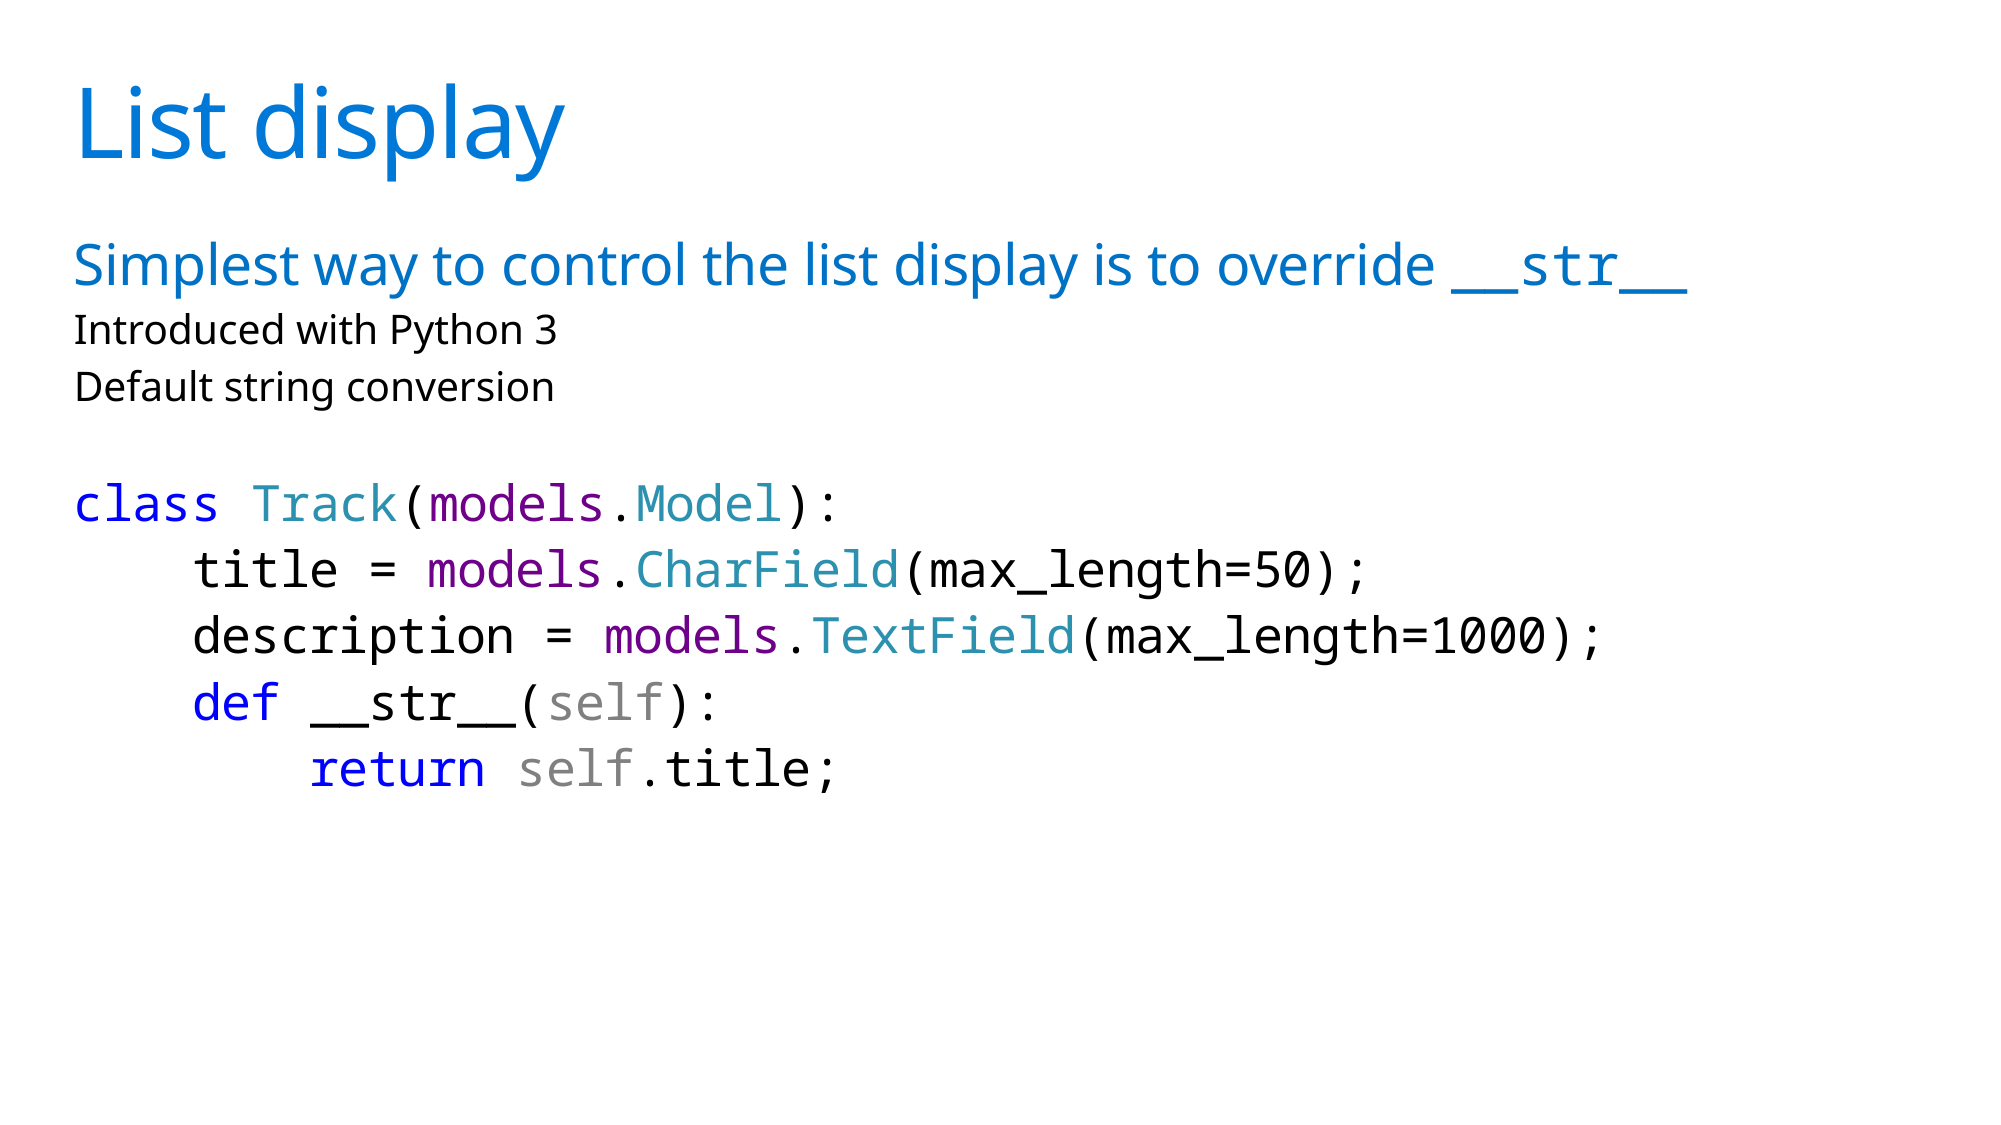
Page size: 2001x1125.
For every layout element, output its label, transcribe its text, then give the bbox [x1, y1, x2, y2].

title List display [58, 58, 1942, 206]
list Simplest way to control the list display is to override __str__ Introduced with Python 3 Default string conversion class Track(models.Model): title = models.CharField(max_length=50); description = models.TextField(max_length=1000); def __str__(self): return self.title; [58, 220, 1942, 821]
